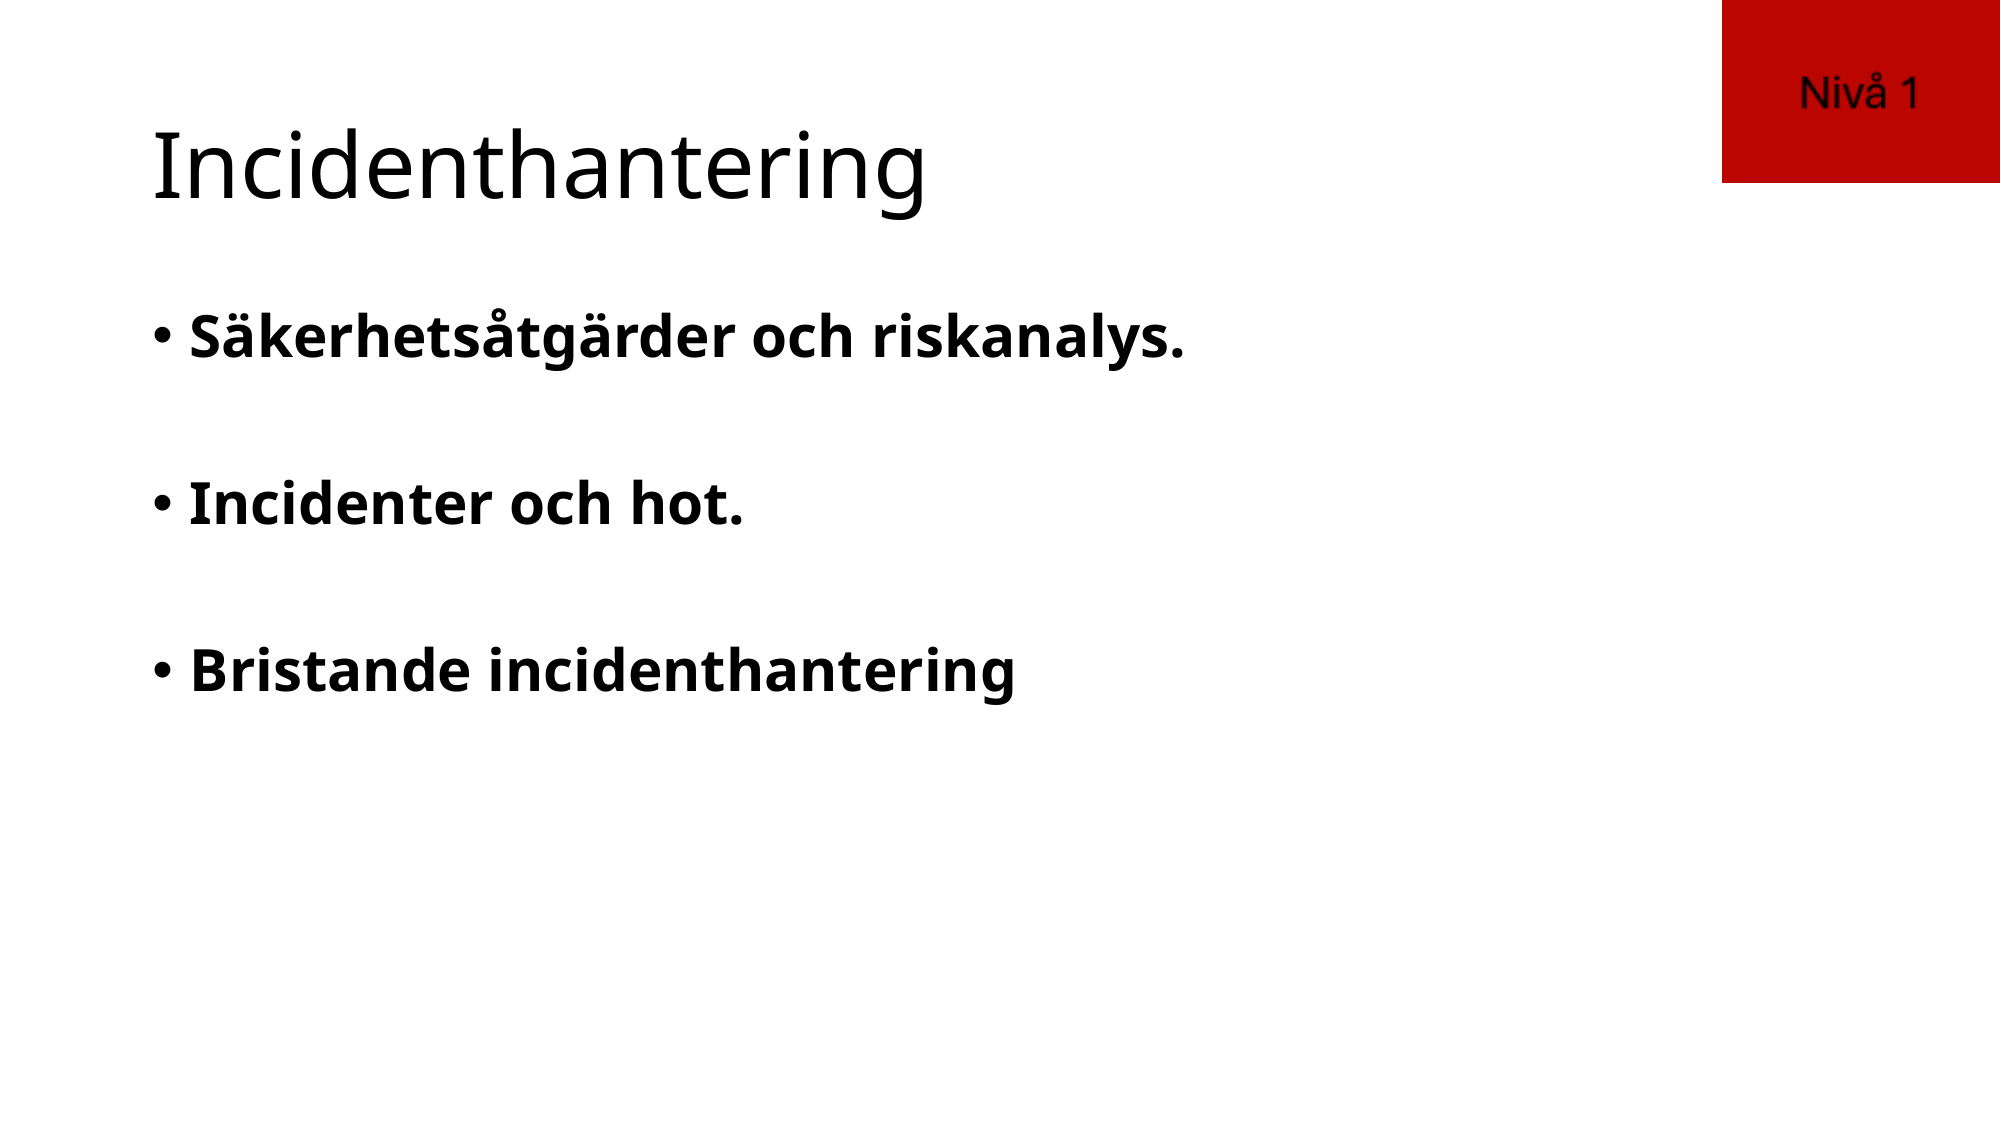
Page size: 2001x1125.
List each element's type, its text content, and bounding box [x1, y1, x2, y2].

list Säkerhetsåtgärder och riskanalys. Incidenter och hot. Bristande incidenthantering [137, 299, 1863, 1014]
title Incidenthantering [137, 59, 1863, 278]
picture [1721, 0, 2000, 183]
